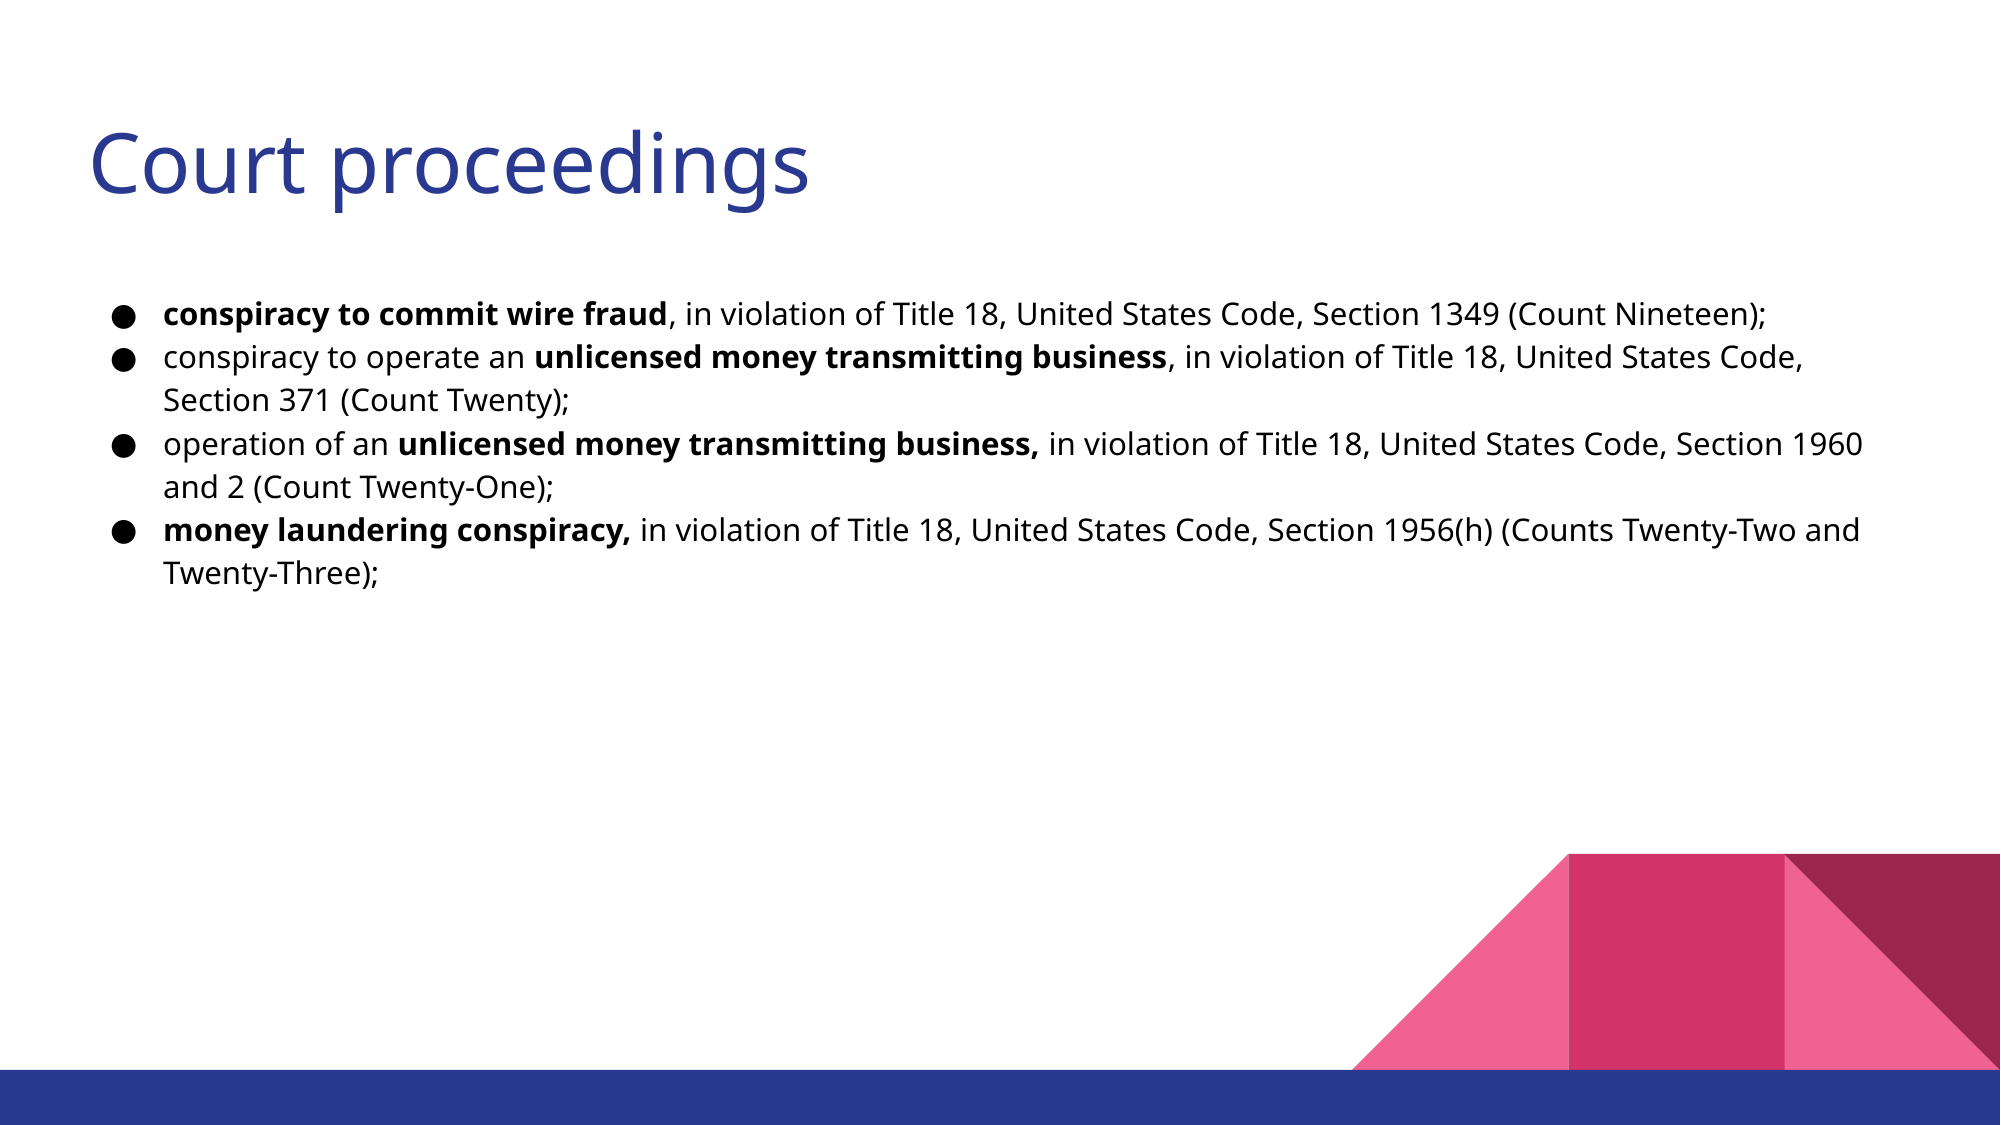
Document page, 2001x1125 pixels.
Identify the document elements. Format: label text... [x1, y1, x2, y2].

title Court proceedings [68, 89, 1932, 223]
list conspiracy to commit wire fraud, in violation of Title 18, United States Code, Section 1349 (Count Nineteen); conspiracy to operate an unlicensed money transmitting business, in violation of Title 18, United States Code, Section 371 (Count Twenty); operation of an unlicensed money transmitting business, in violation of Title 18, United States Code, Section 1960 and 2 (Count Twenty-One); money laundering conspiracy, in violation of Title 18, United States Code, Section 1956(h) (Counts Twenty-Two and Twenty-Three); [68, 268, 1932, 1000]
